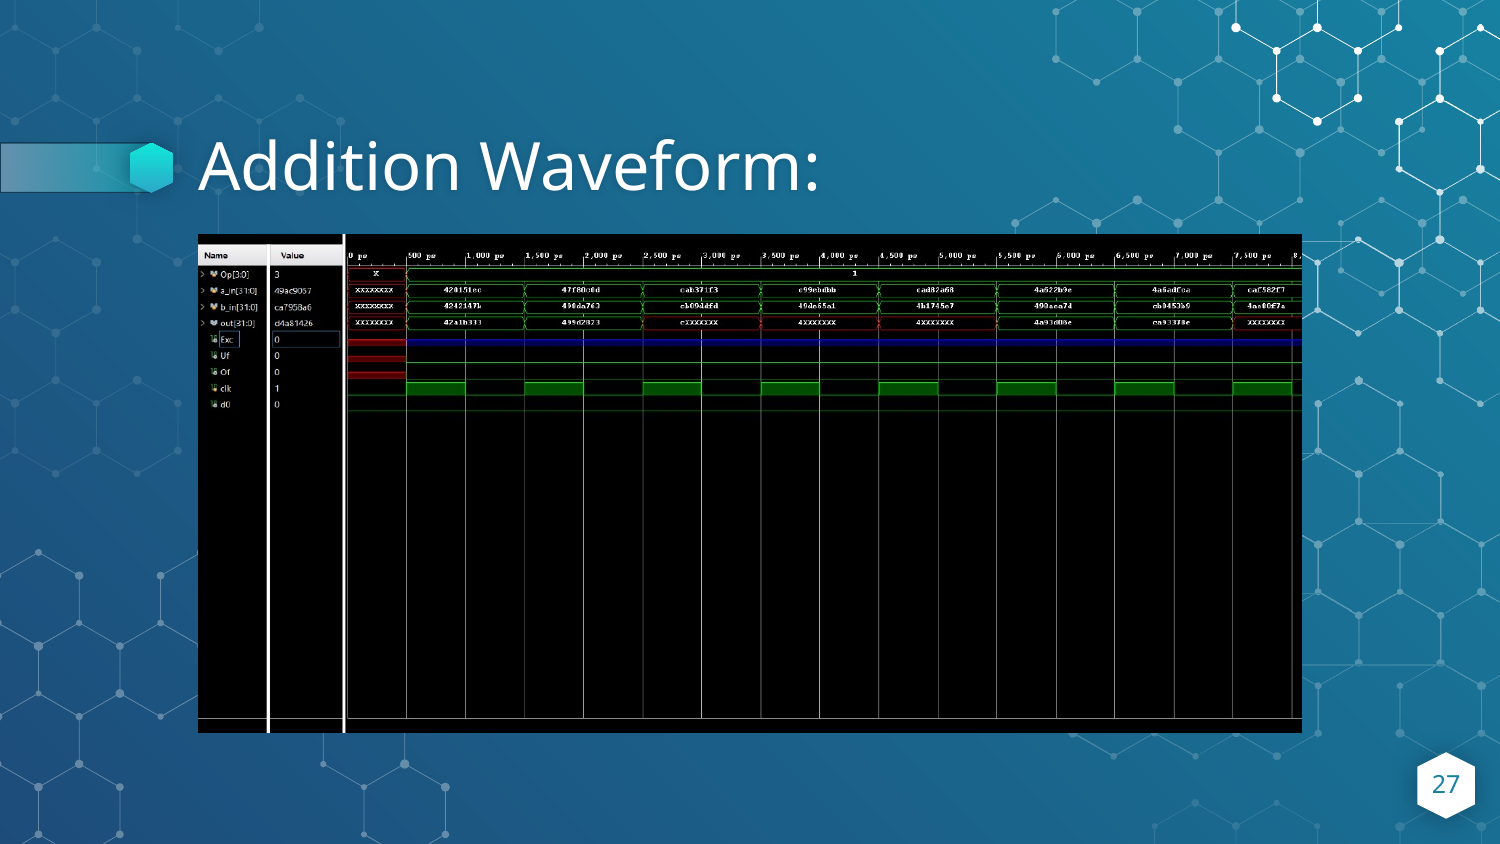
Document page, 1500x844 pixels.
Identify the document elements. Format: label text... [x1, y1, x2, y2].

title Addition Waveform: [198, 140, 1302, 198]
picture [197, 234, 1303, 733]
slide_number 27 [1417, 752, 1475, 819]
